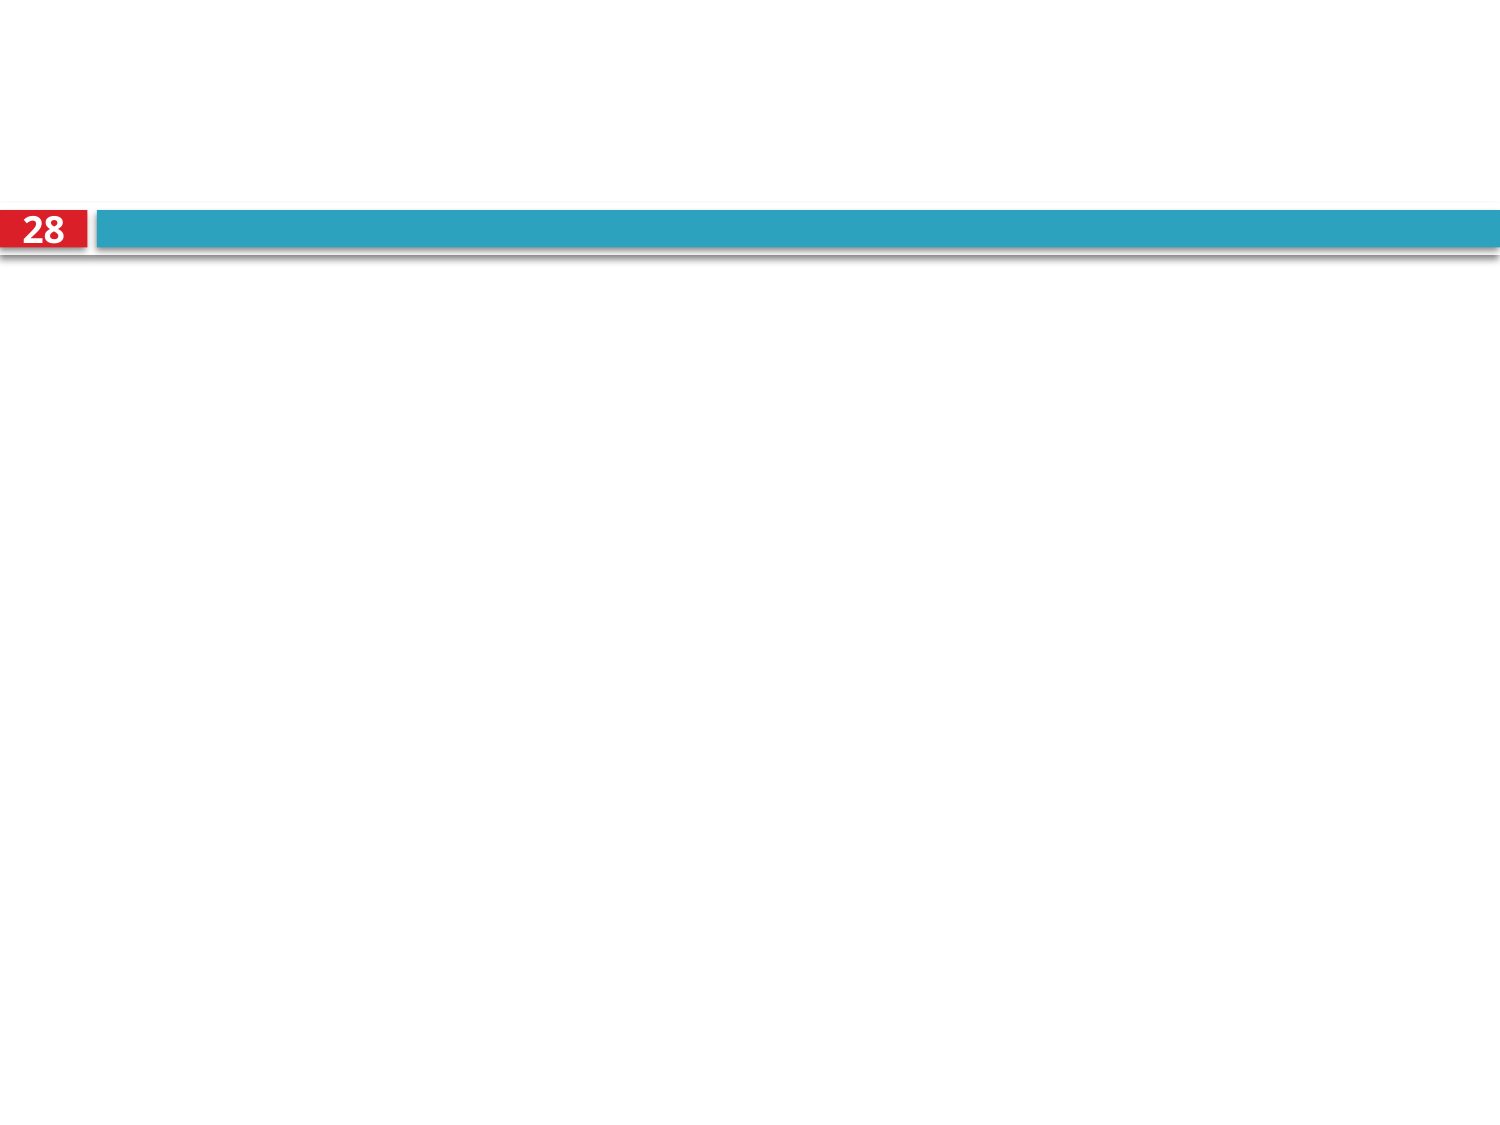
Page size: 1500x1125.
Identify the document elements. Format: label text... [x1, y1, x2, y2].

slide_number 28 [0, 206, 88, 257]
